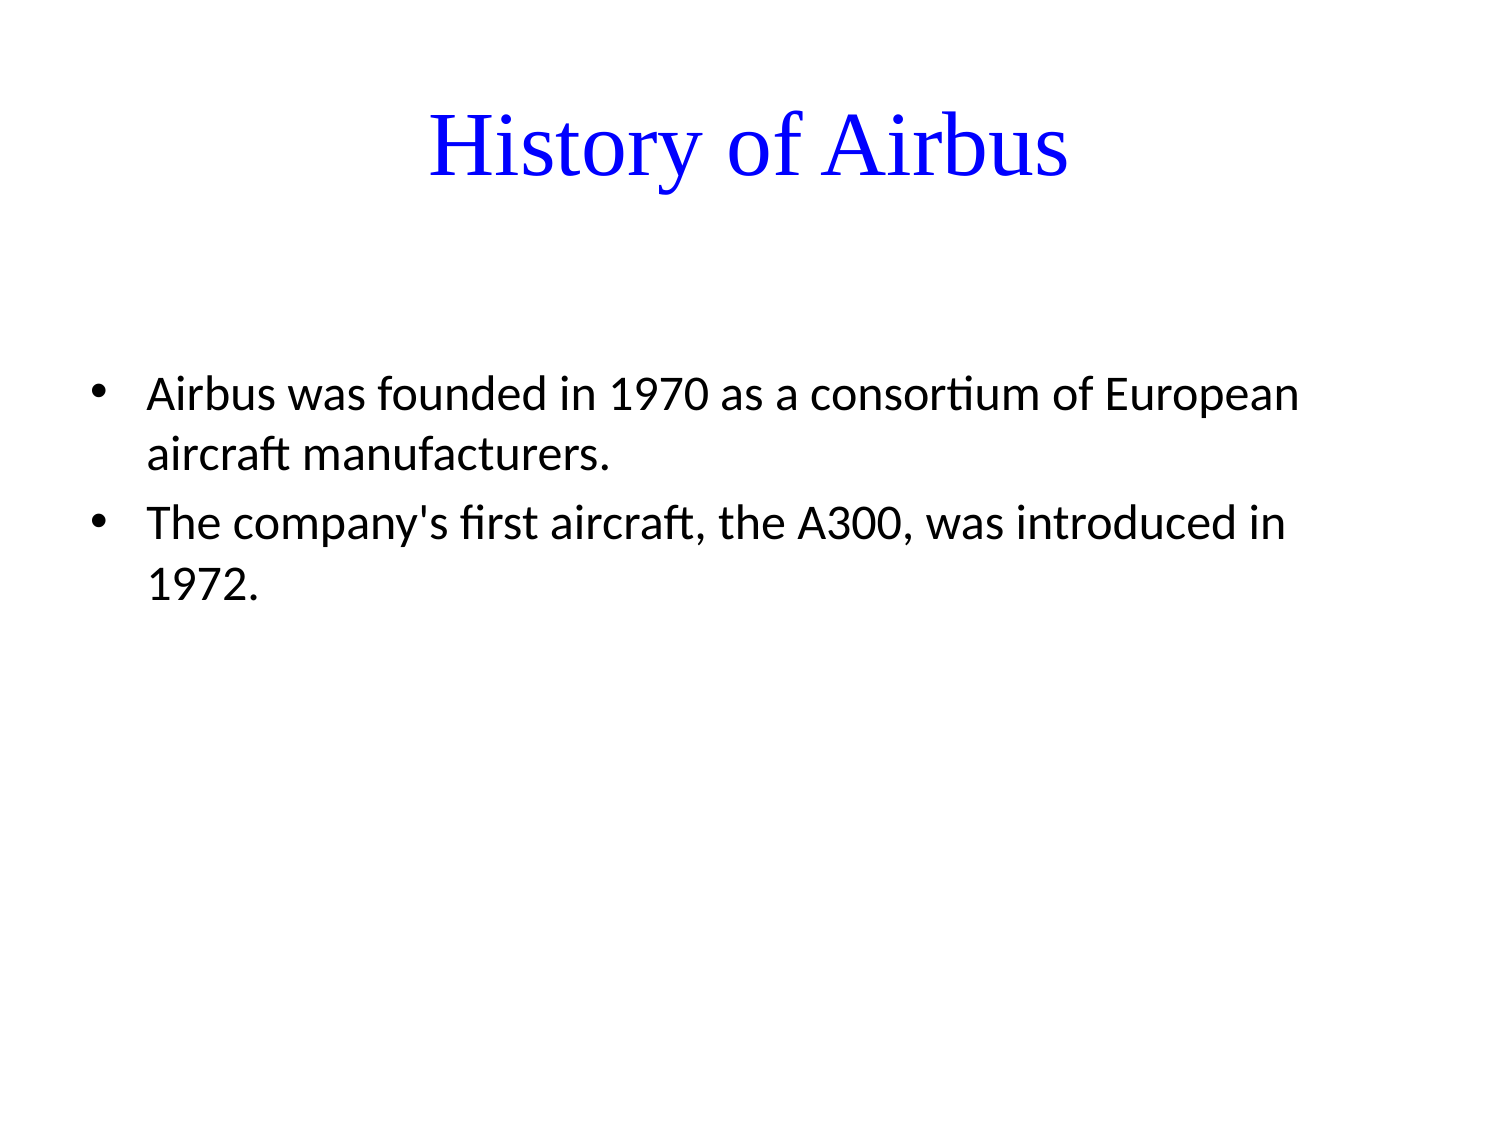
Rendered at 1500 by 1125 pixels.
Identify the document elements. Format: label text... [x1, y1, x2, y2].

title History of Airbus [75, 45, 1425, 233]
list Airbus was founded in 1970 as a consortium of European aircraft manufacturers. The company's first aircraft, the A300, was introduced in 1972. [75, 262, 1425, 1005]
